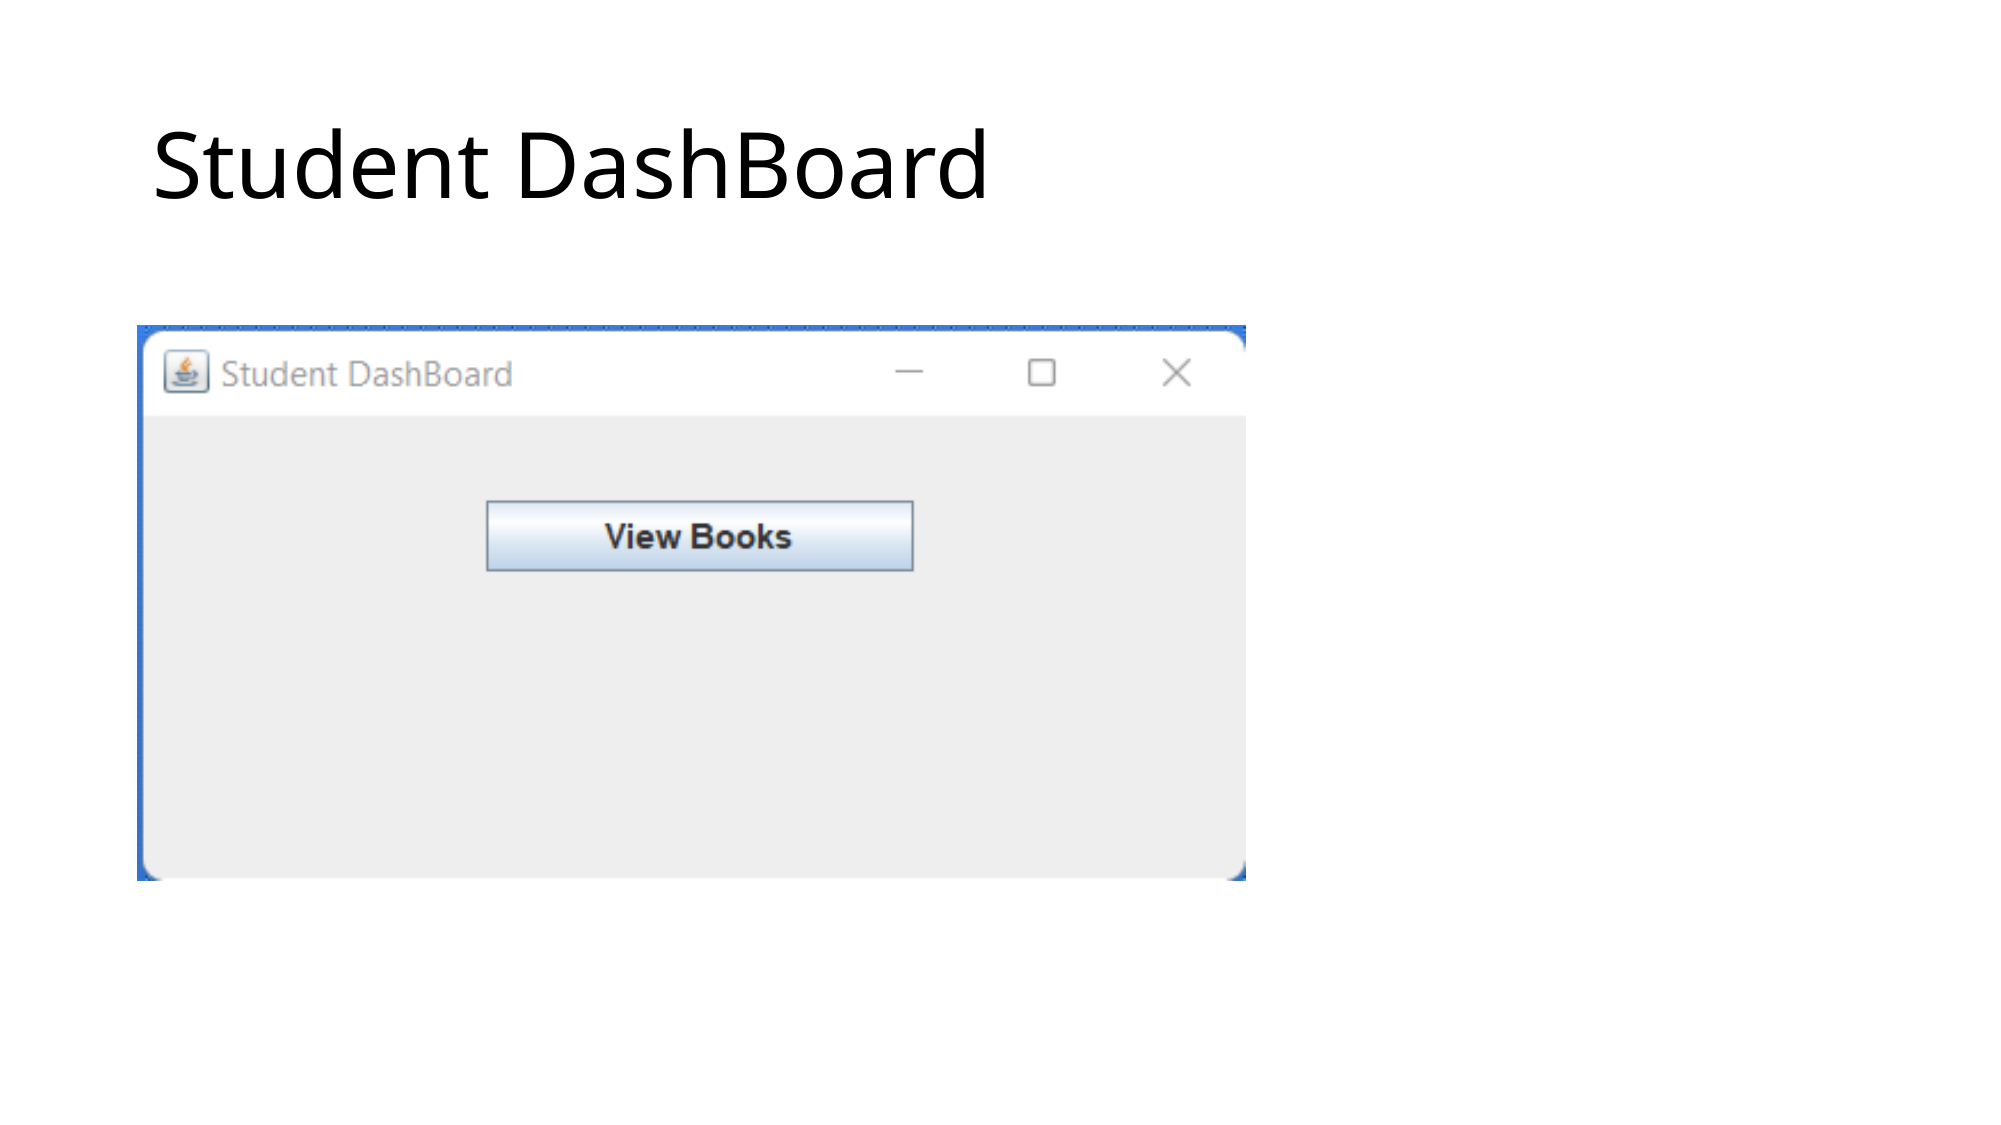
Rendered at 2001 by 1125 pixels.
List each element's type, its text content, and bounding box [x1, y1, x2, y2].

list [137, 325, 1246, 881]
title Student DashBoard [137, 59, 1863, 278]
